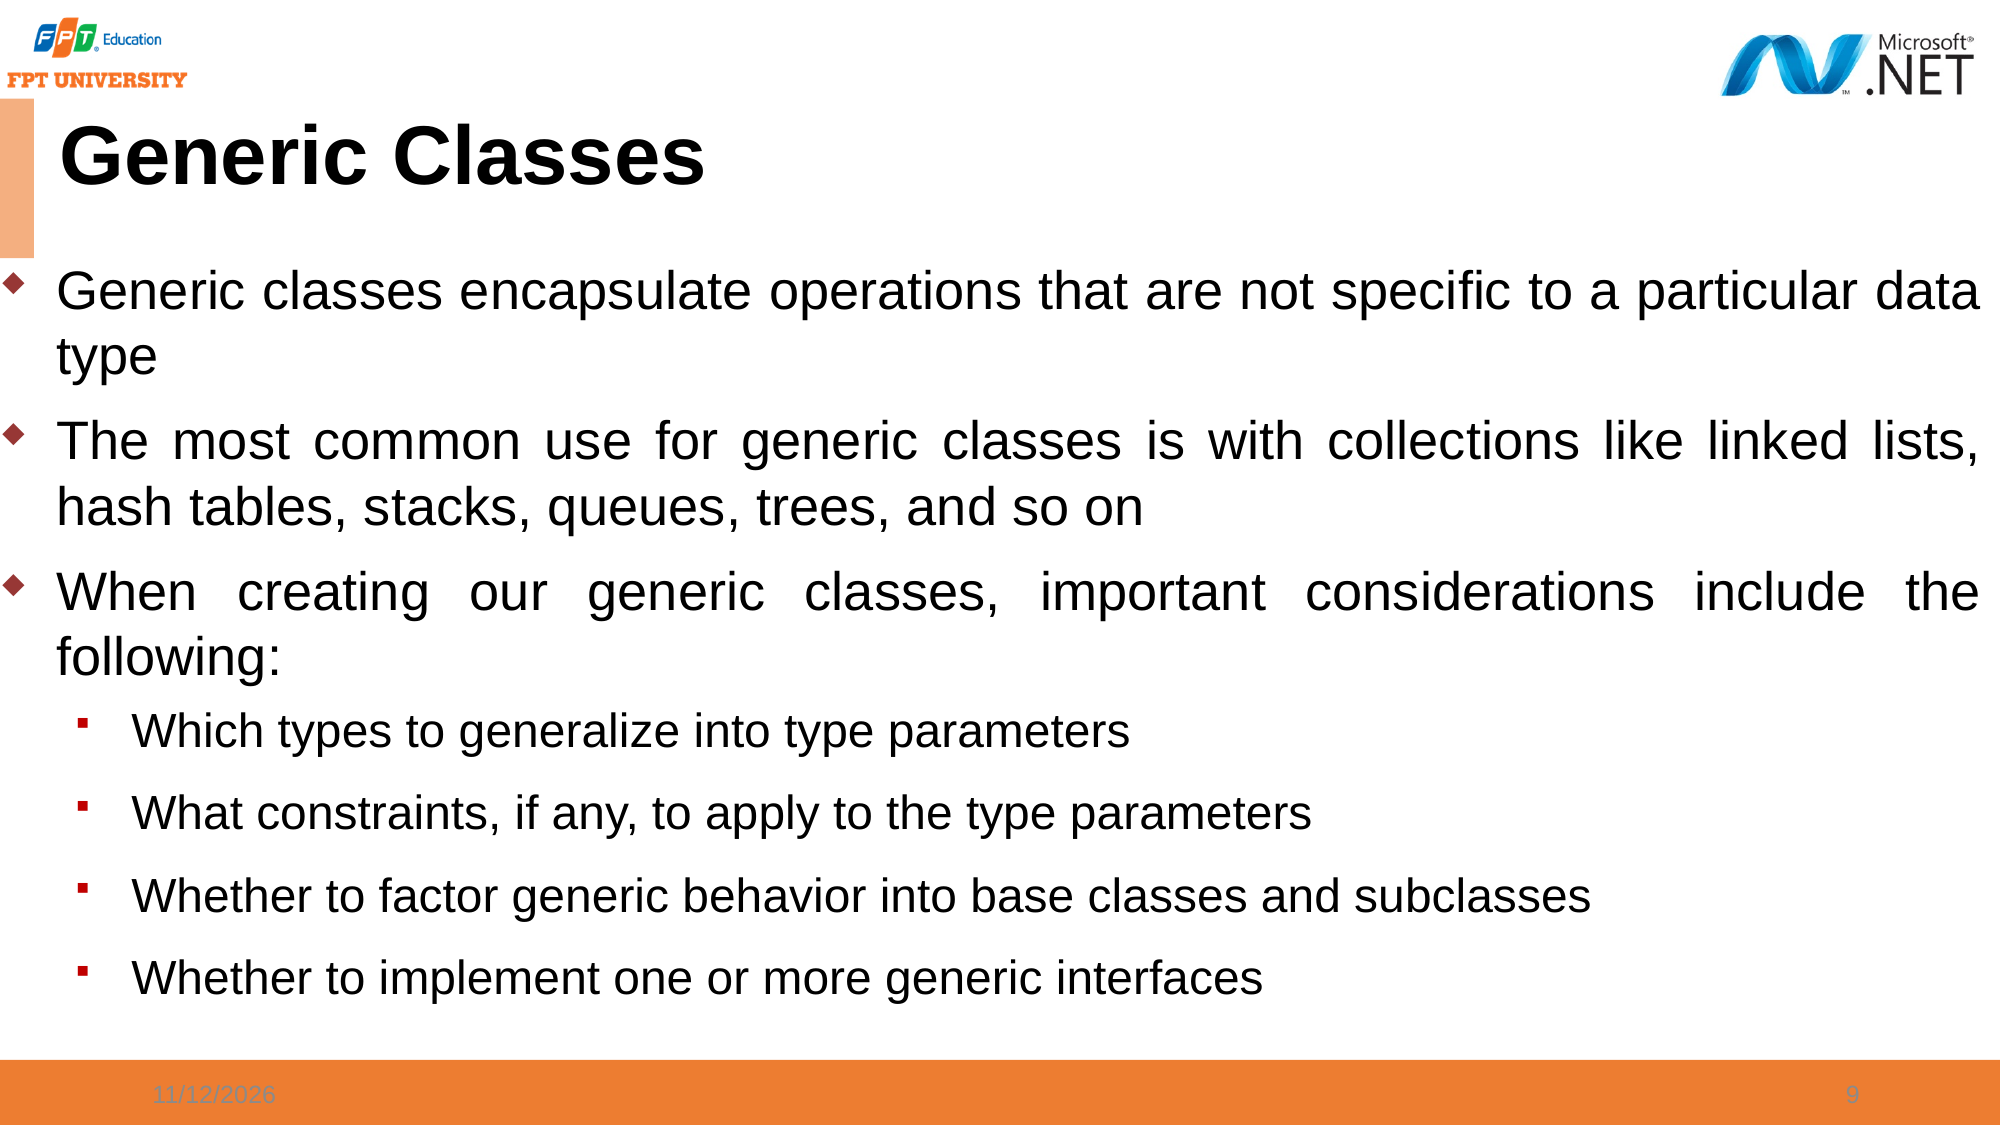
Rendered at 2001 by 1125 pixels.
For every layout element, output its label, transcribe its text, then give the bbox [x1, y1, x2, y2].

text_box Generic classes encapsulate operations that are not specific to a particular data type The most common use for generic classes is with collections like linked lists, hash tables, stacks, queues, trees, and so on When creating our generic classes, important considerations include the following: Which types to generalize into type parameters What constraints, if any, to apply to the type parameters Whether to factor generic behavior into base classes and subclasses Whether to implement one or more generic interfaces [0, 253, 1987, 1005]
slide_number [137, 1063, 588, 1123]
picture [1685, 0, 2001, 129]
title Generic Classes [44, 119, 1364, 202]
picture [0, 3, 194, 98]
slide_number 9 [1424, 1063, 1875, 1123]
